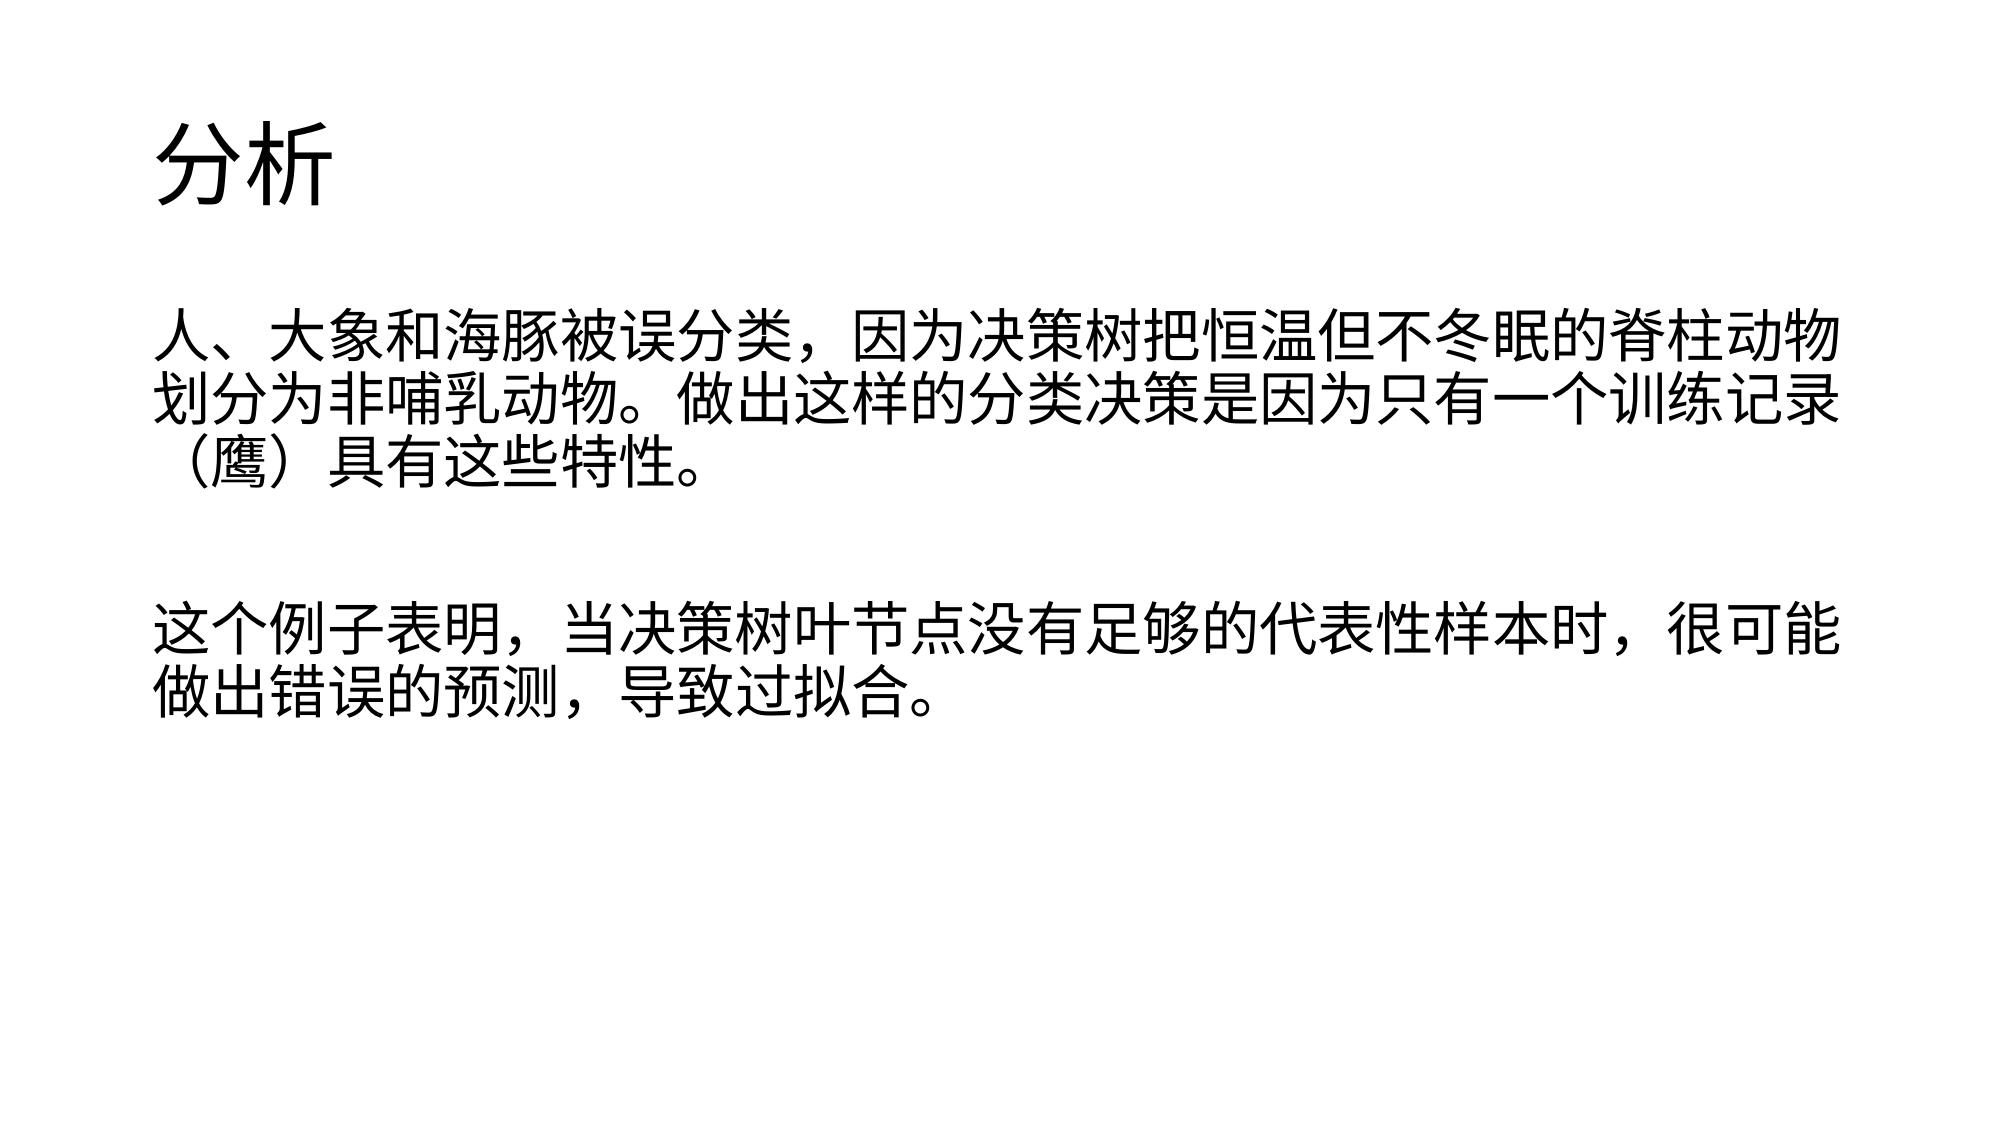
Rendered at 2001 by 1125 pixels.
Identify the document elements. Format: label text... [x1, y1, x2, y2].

list 人、大象和海豚被误分类，因为决策树把恒温但不冬眠的脊柱动物划分为非哺乳动物。做出这样的分类决策是因为只有一个训练记录（鹰）具有这些特性。 这个例子表明，当决策树叶节点没有足够的代表性样本时，很可能做出错误的预测，导致过拟合。 [137, 299, 1863, 1014]
title 分析 [137, 59, 1863, 278]
